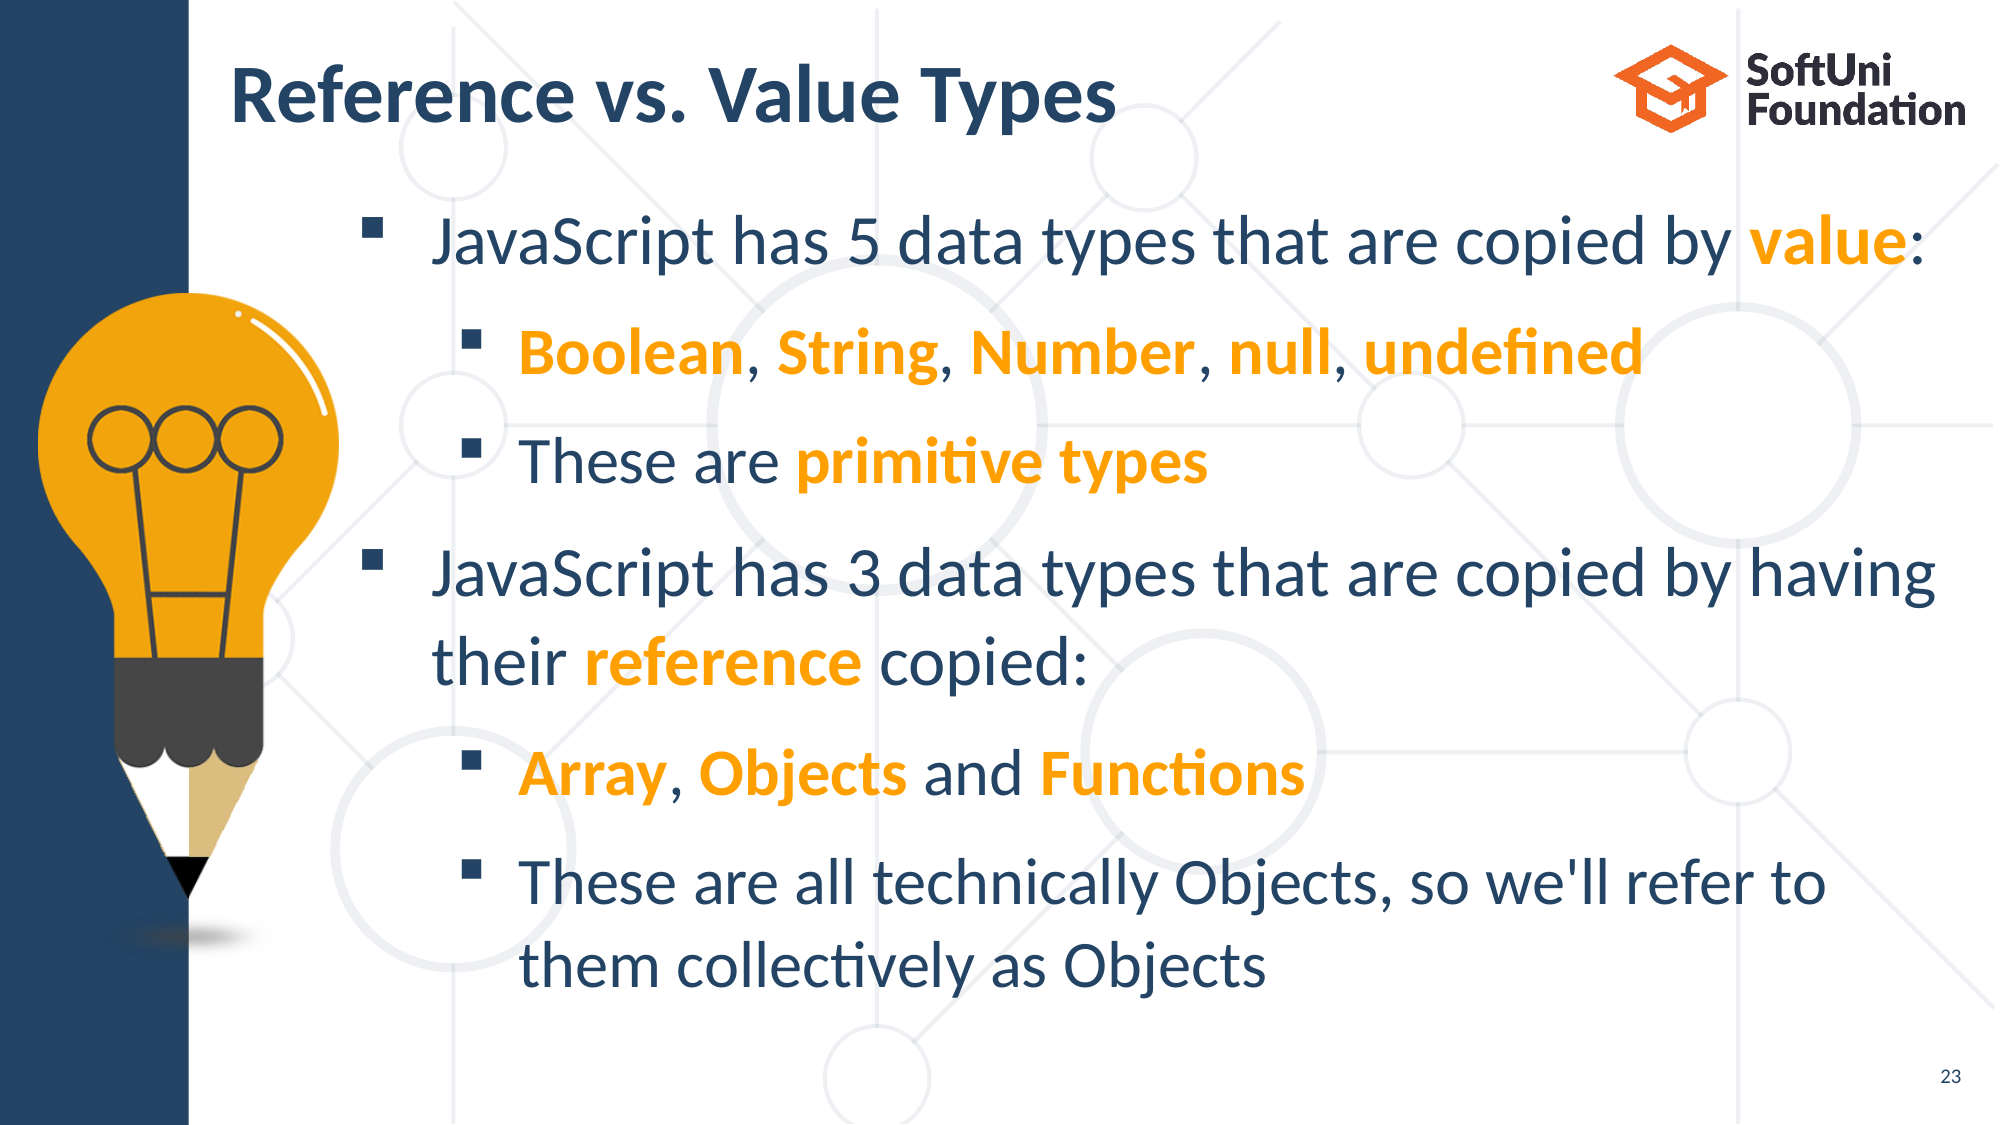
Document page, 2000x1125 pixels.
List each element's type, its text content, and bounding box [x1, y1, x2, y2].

title Reference vs. Value Types [212, 16, 1591, 162]
list JavaScript has 5 data types that are copied by value: Boolean, String, Number, null, undefined These are primitive types JavaScript has 3 data types that are copied by having their reference copied: Array, Objects and Functions These are all technically Objects, so we'll refer to them collectively as Objects [338, 183, 1968, 1050]
picture [38, 293, 338, 961]
slide_number 23 [1896, 1049, 1968, 1101]
picture [1613, 44, 1965, 133]
